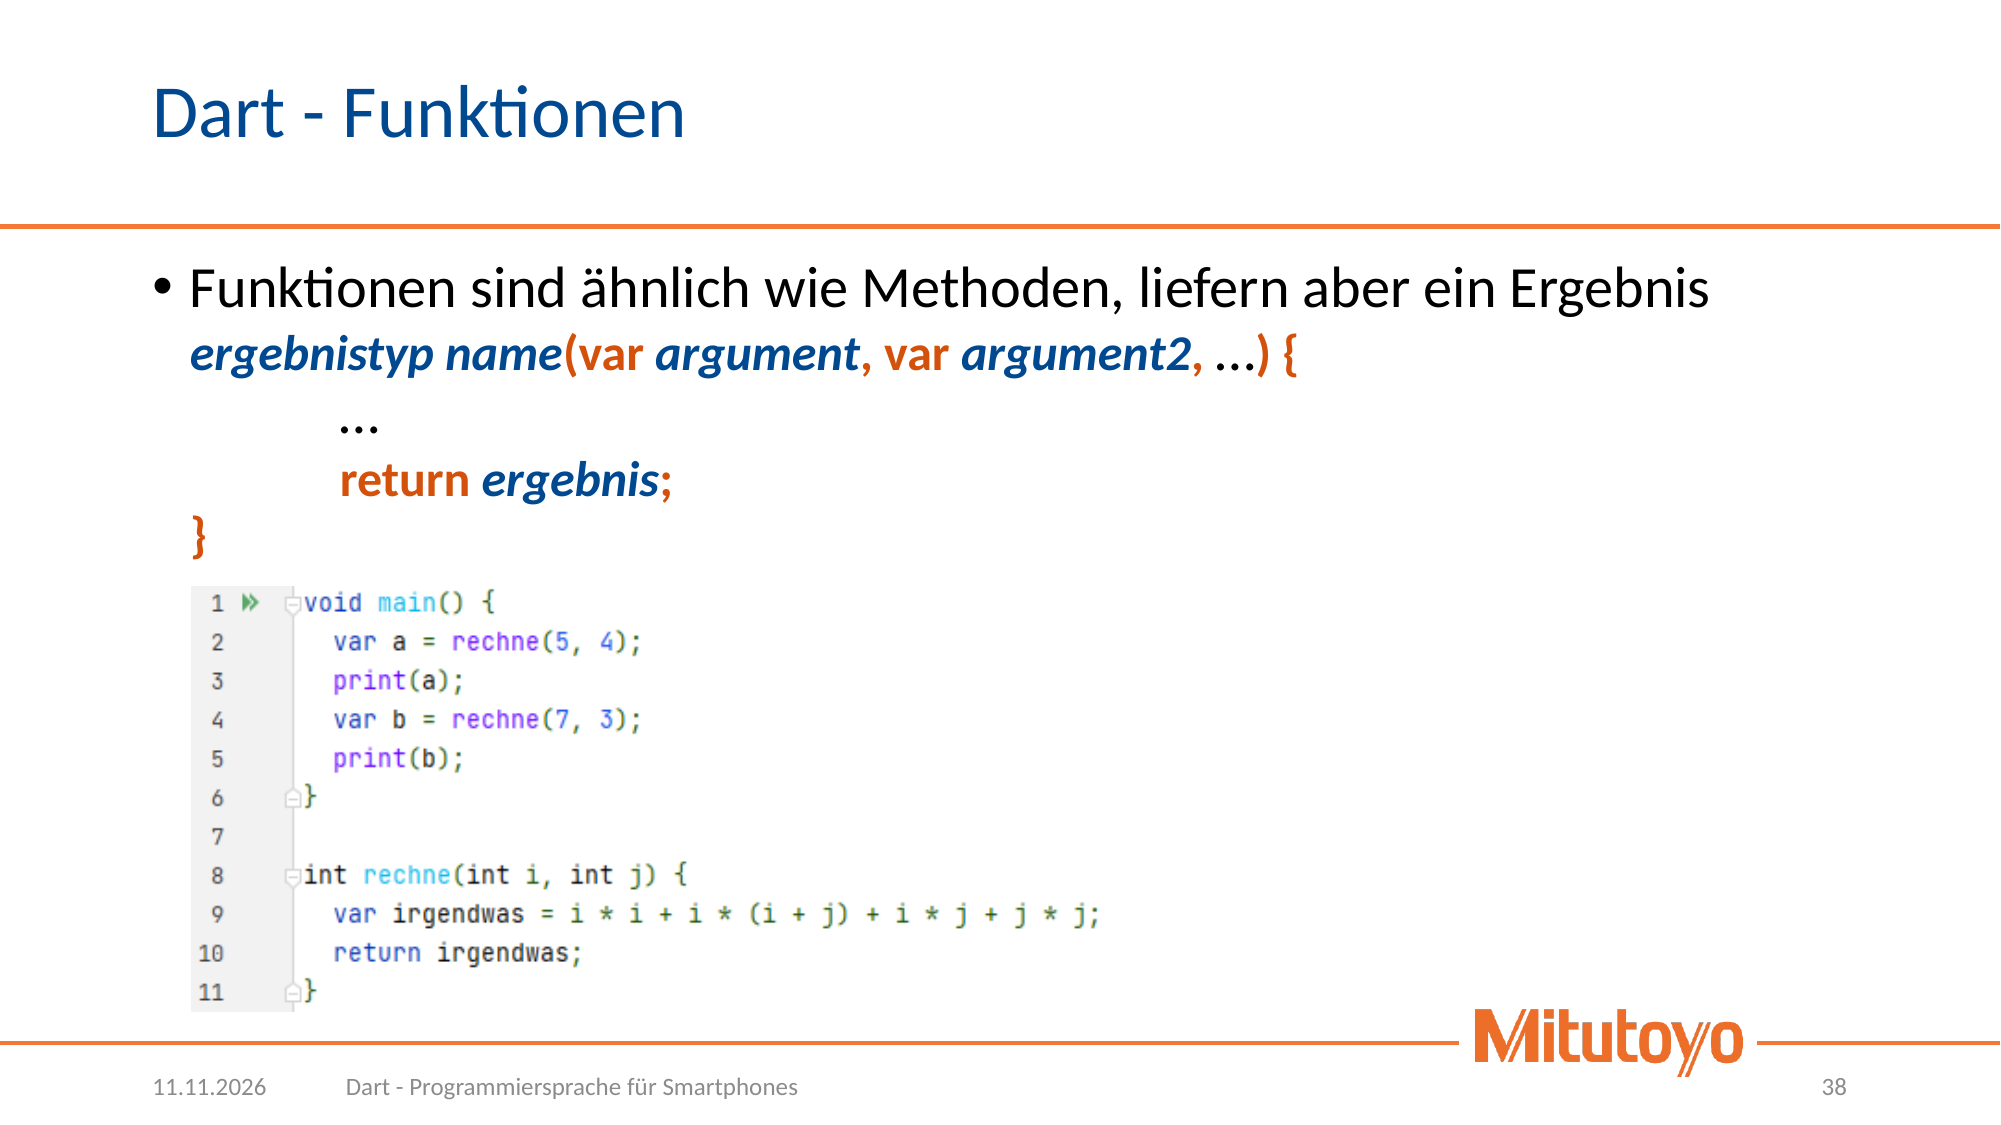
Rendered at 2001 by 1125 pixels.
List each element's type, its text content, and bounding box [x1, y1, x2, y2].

picture [191, 586, 1136, 1012]
footer Dart - Programmiersprache für Smartphones [330, 1055, 1721, 1116]
picture [1475, 1012, 1744, 1077]
list Funktionen sind ähnlich wie Methoden, liefern aber ein Ergebnis ergebnistyp name(var argument, var argument2, …) { … return ergebnis; } [137, 249, 1863, 1012]
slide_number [137, 1055, 313, 1116]
title Dart - Funktionen [137, 24, 1863, 203]
slide_number 38 [1743, 1055, 1863, 1116]
